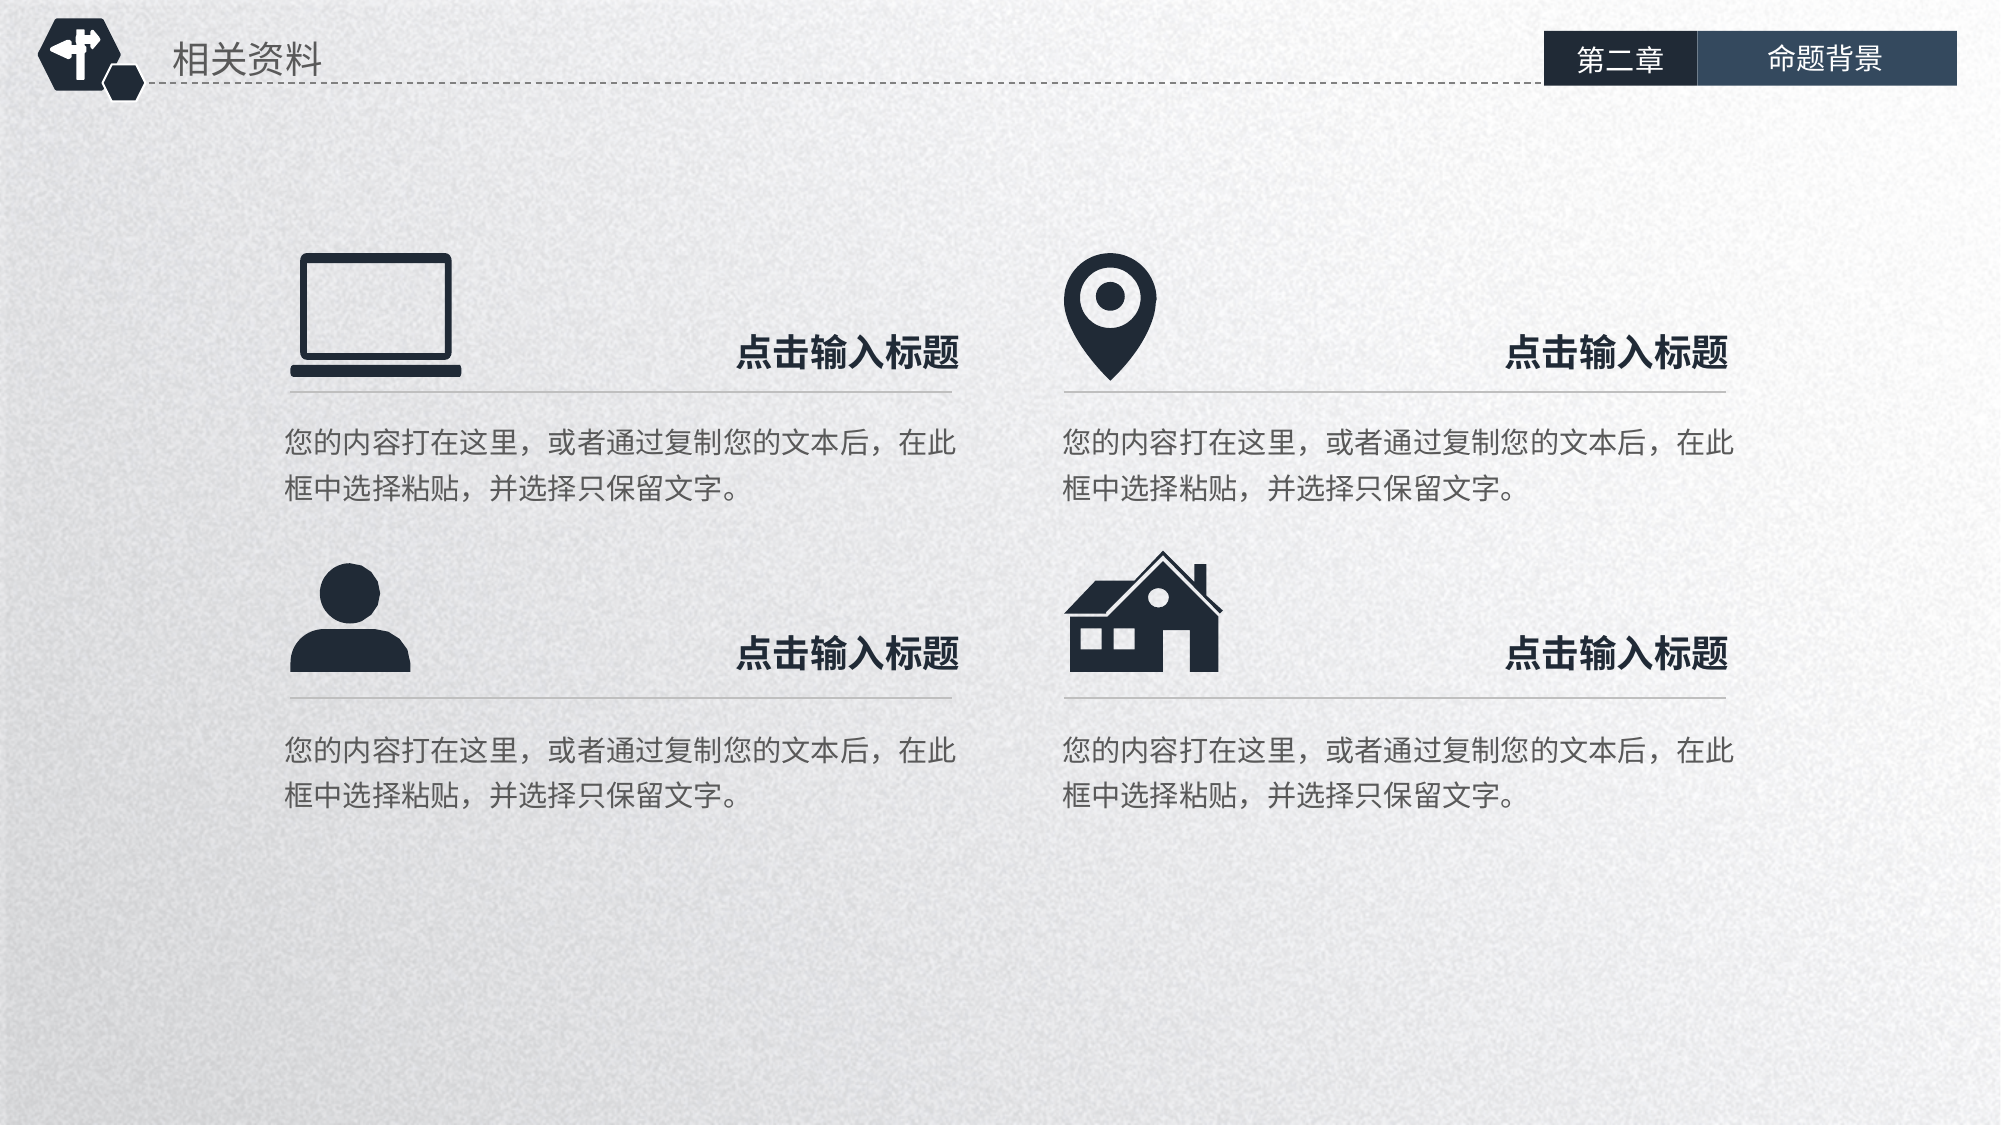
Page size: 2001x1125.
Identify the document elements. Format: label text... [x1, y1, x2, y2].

text_box [290, 364, 462, 377]
text_box [1064, 550, 1223, 614]
text_box 点击输入标题 [1489, 321, 1745, 382]
text_box 命题背景 [1695, 34, 1956, 82]
text_box 点击输入标题 [720, 321, 976, 382]
text_box [1695, 29, 1959, 88]
text_box [1544, 83, 1695, 88]
text_box [37, 18, 121, 91]
text_box 相关资料 [161, 30, 469, 82]
text_box [1064, 253, 1157, 381]
text_box [300, 253, 452, 360]
text_box 您的内容打在这里，或者通过复制您的文本后，在此框中选择粘贴，并选择只保留文字。 [1047, 714, 1753, 820]
text_box 点击输入标题 [1489, 622, 1745, 683]
text_box [1542, 29, 1695, 82]
text_box 您的内容打在这里，或者通过复制您的文本后，在此框中选择粘贴，并选择只保留文字。 [269, 406, 975, 513]
text_box 第二章 [1544, 36, 1698, 83]
picture [0, 0, 2001, 1125]
text_box [100, 62, 148, 104]
text_box [290, 629, 411, 672]
text_box 您的内容打在这里，或者通过复制您的文本后，在此框中选择粘贴，并选择只保留文字。 [1047, 406, 1753, 513]
text_box [319, 563, 381, 624]
text_box 点击输入标题 [720, 622, 976, 683]
text_box [49, 29, 101, 80]
text_box [1070, 561, 1219, 672]
text_box 您的内容打在这里，或者通过复制您的文本后，在此框中选择粘贴，并选择只保留文字。 [269, 714, 975, 820]
